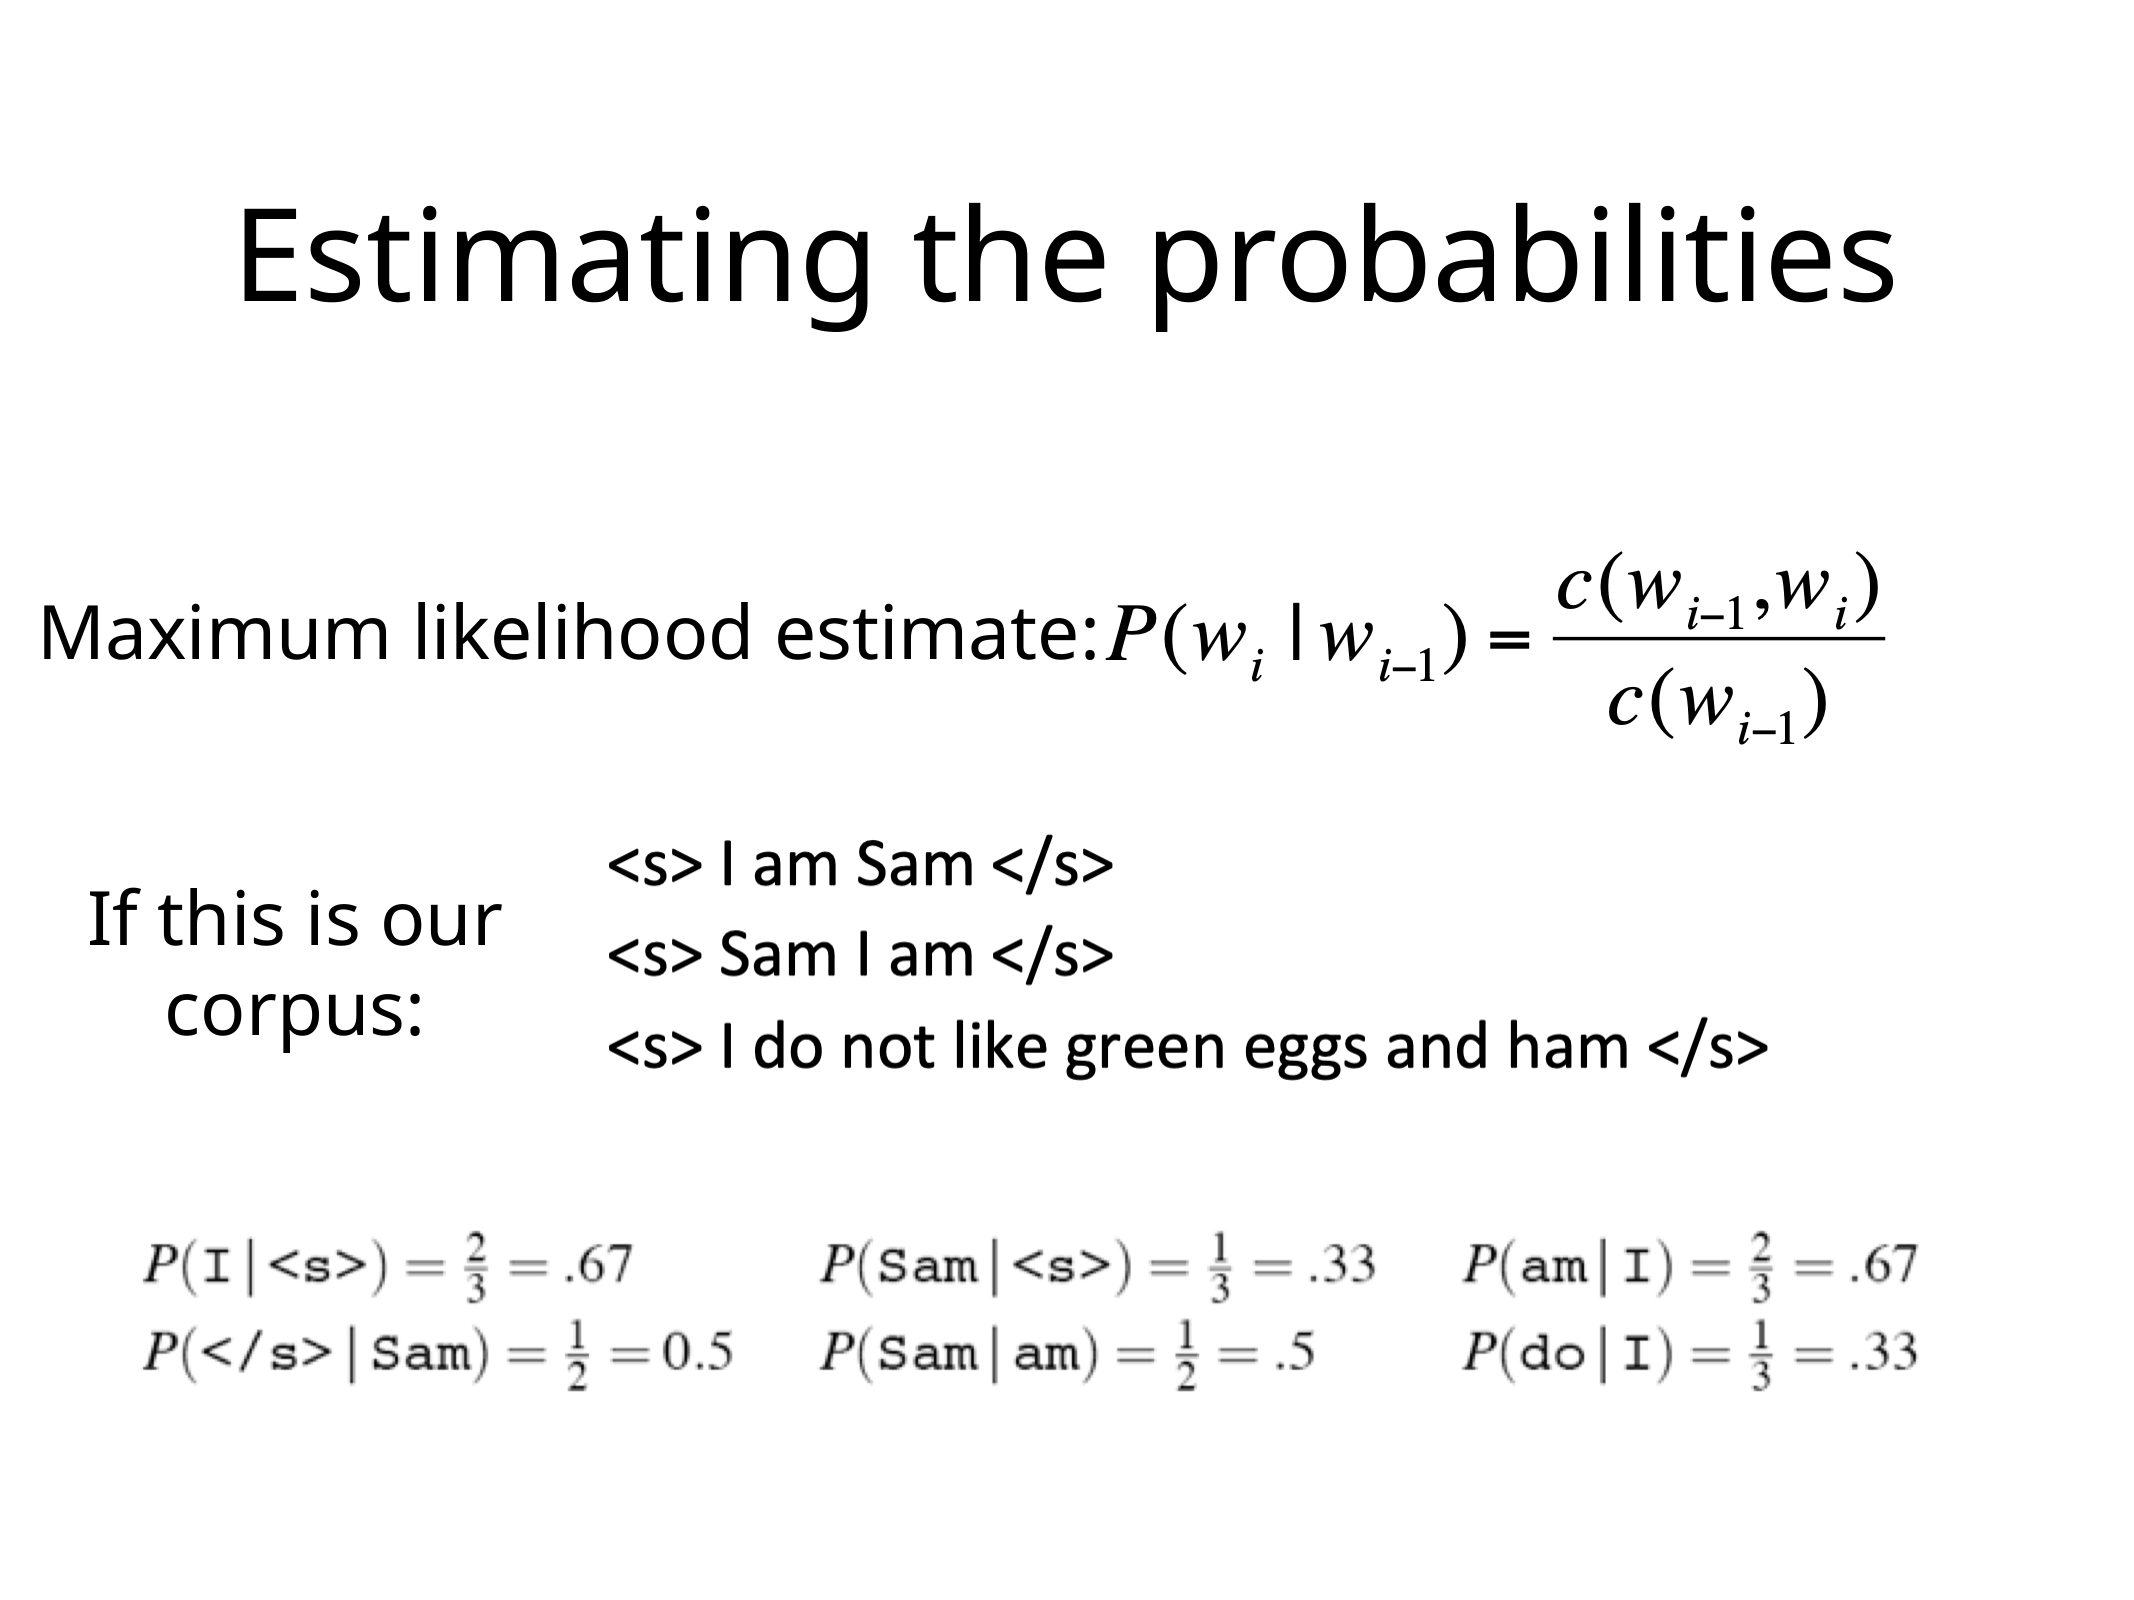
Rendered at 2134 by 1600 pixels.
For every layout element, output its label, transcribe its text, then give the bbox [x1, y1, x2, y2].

picture [113, 1207, 1945, 1408]
text_box Estimating the probabilities [134, 164, 1999, 336]
text_box If this is our corpus: [0, 862, 559, 1059]
picture [1093, 535, 1900, 757]
text_box Maximum likelihood estimate: [28, 575, 1088, 683]
picture [564, 798, 1817, 1166]
